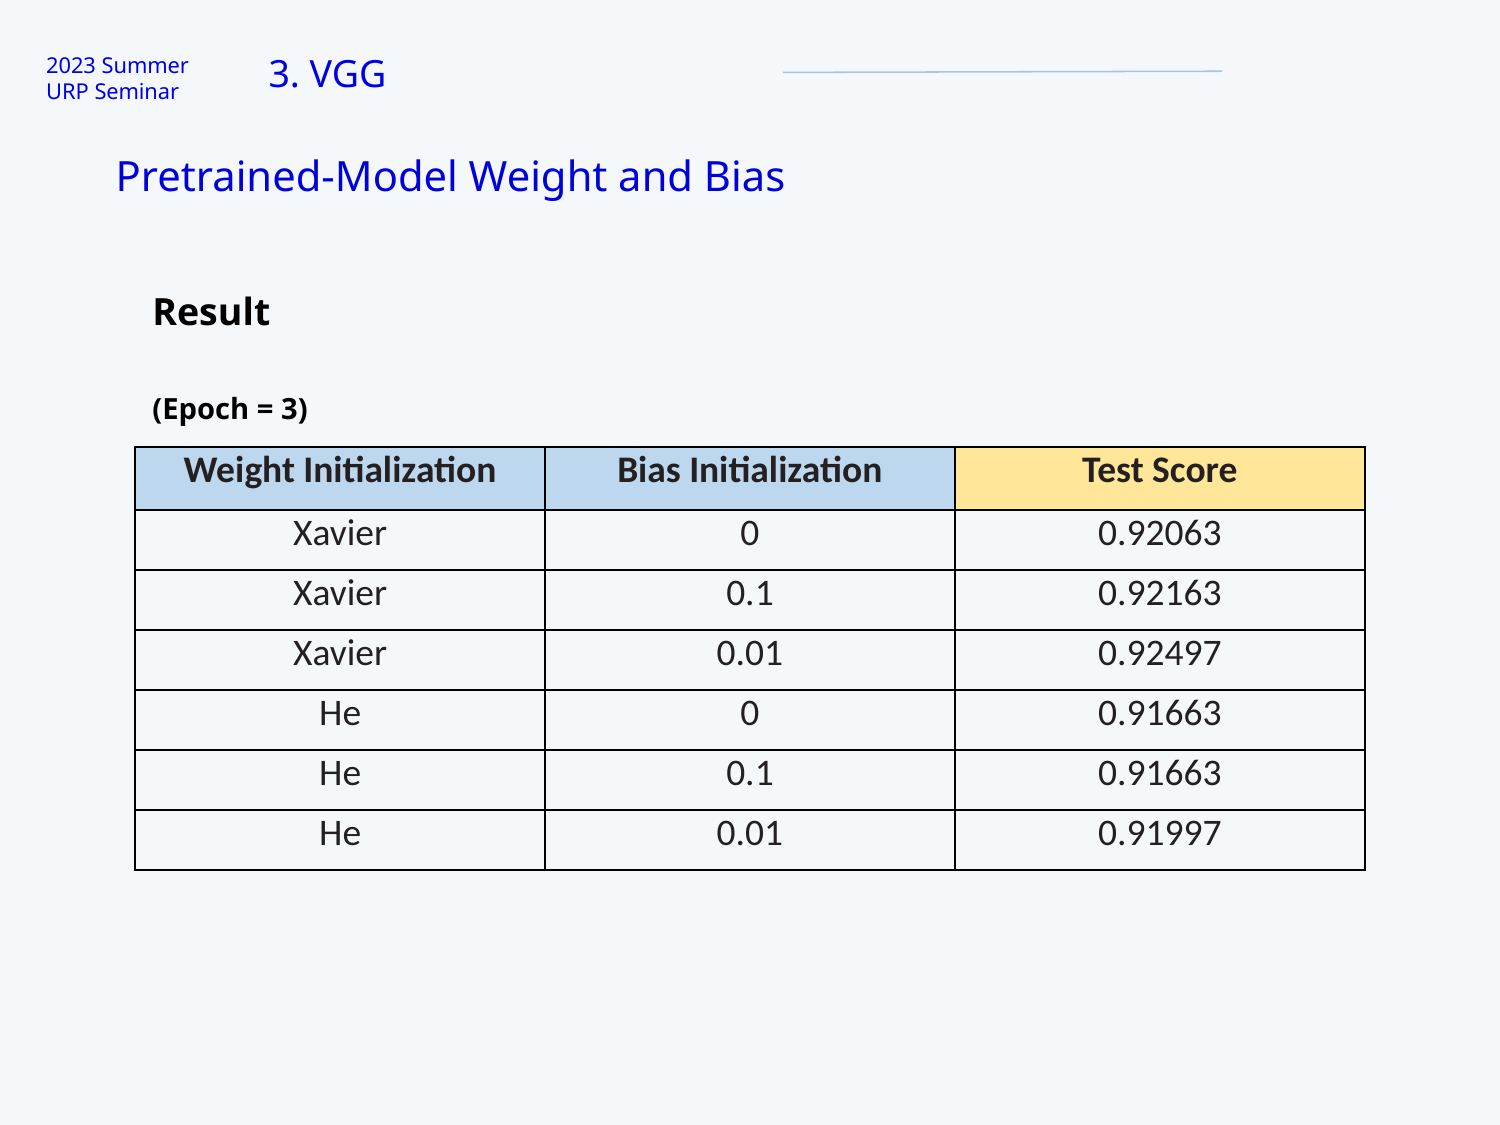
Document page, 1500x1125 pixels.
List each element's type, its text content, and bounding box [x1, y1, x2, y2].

table_cell Xavier [136, 511, 544, 569]
table_cell 0.1 [546, 751, 954, 809]
text_box Pretrained-Model Weight and Bias [100, 142, 970, 208]
table_header Weight Initialization [136, 448, 544, 509]
table_header Test Score [956, 448, 1364, 509]
table_cell He [136, 811, 544, 869]
table_header Bias Initialization [546, 448, 954, 509]
table_cell 0.92163 [956, 571, 1364, 629]
table_cell 0.01 [546, 811, 954, 869]
table_cell 0.1 [546, 571, 954, 629]
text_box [30, 42, 783, 113]
table_cell He [136, 691, 544, 749]
table_cell 0.01 [546, 631, 954, 689]
table_cell 0 [546, 511, 954, 569]
table_cell 0.91663 [956, 691, 1364, 749]
table_cell He [136, 751, 544, 809]
table_cell Xavier [136, 571, 544, 629]
table_cell 0.92063 [956, 511, 1364, 569]
table_cell Xavier [136, 631, 544, 689]
table_cell 0 [546, 691, 954, 749]
table_cell 0.91997 [956, 811, 1364, 869]
text_box Result (Epoch = 3) [137, 280, 323, 433]
table_cell 0.92497 [956, 631, 1364, 689]
table_cell 0.91663 [956, 751, 1364, 809]
